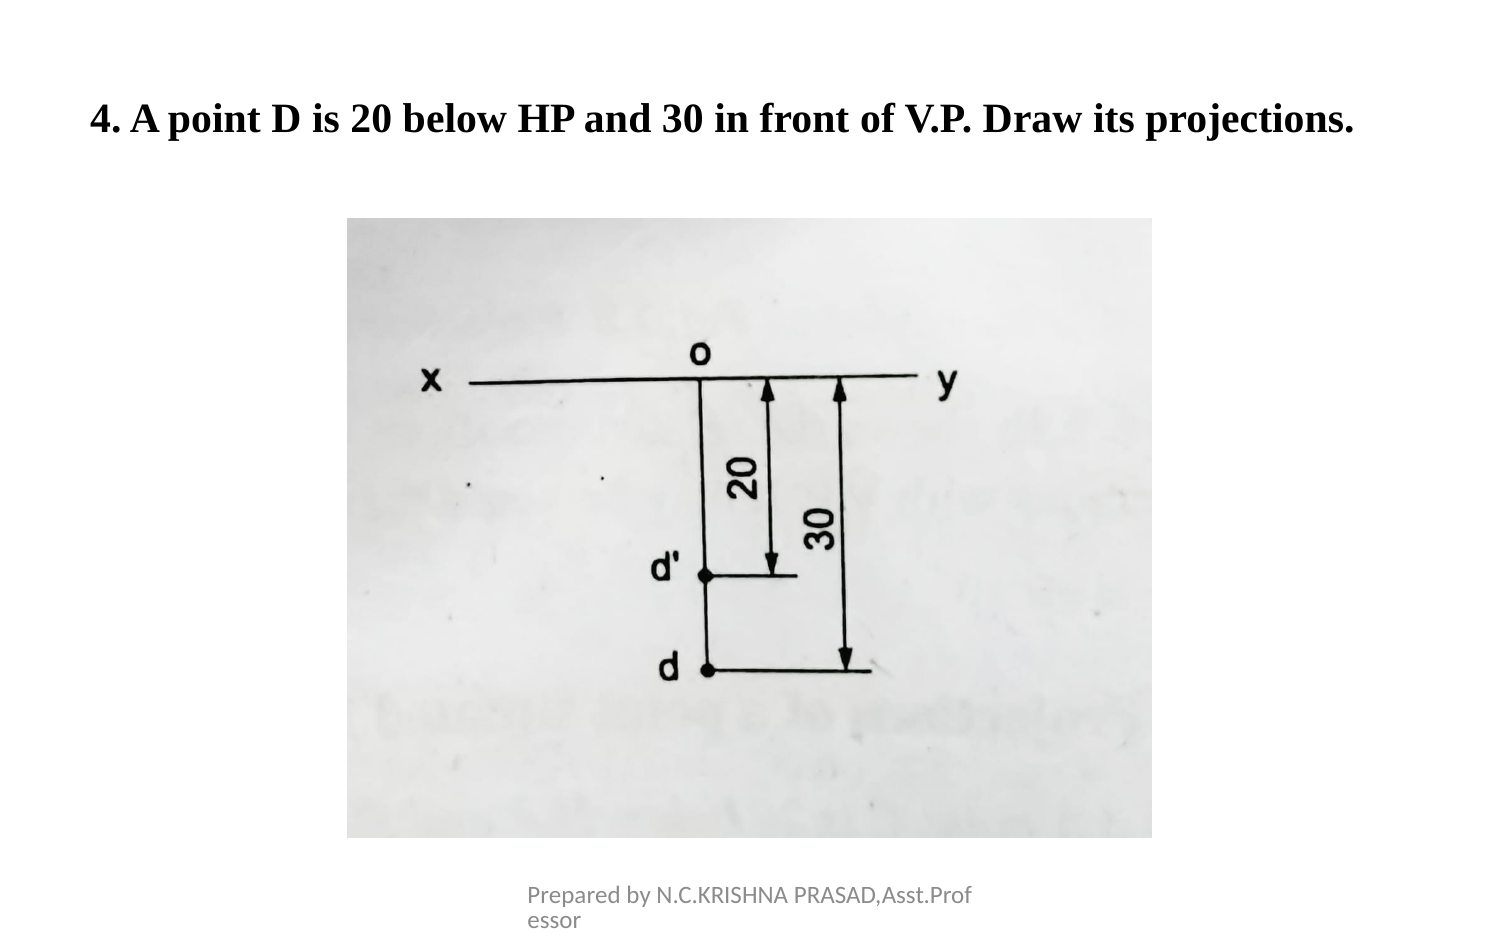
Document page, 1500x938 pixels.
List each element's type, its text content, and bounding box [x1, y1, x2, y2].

title 4. A point D is 20 below HP and 30 in front of V.P. Draw its projections. [75, 37, 1425, 194]
footer Prepared by N.C.KRISHNA PRASAD,Asst.Professor [512, 868, 988, 919]
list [347, 218, 1153, 838]
